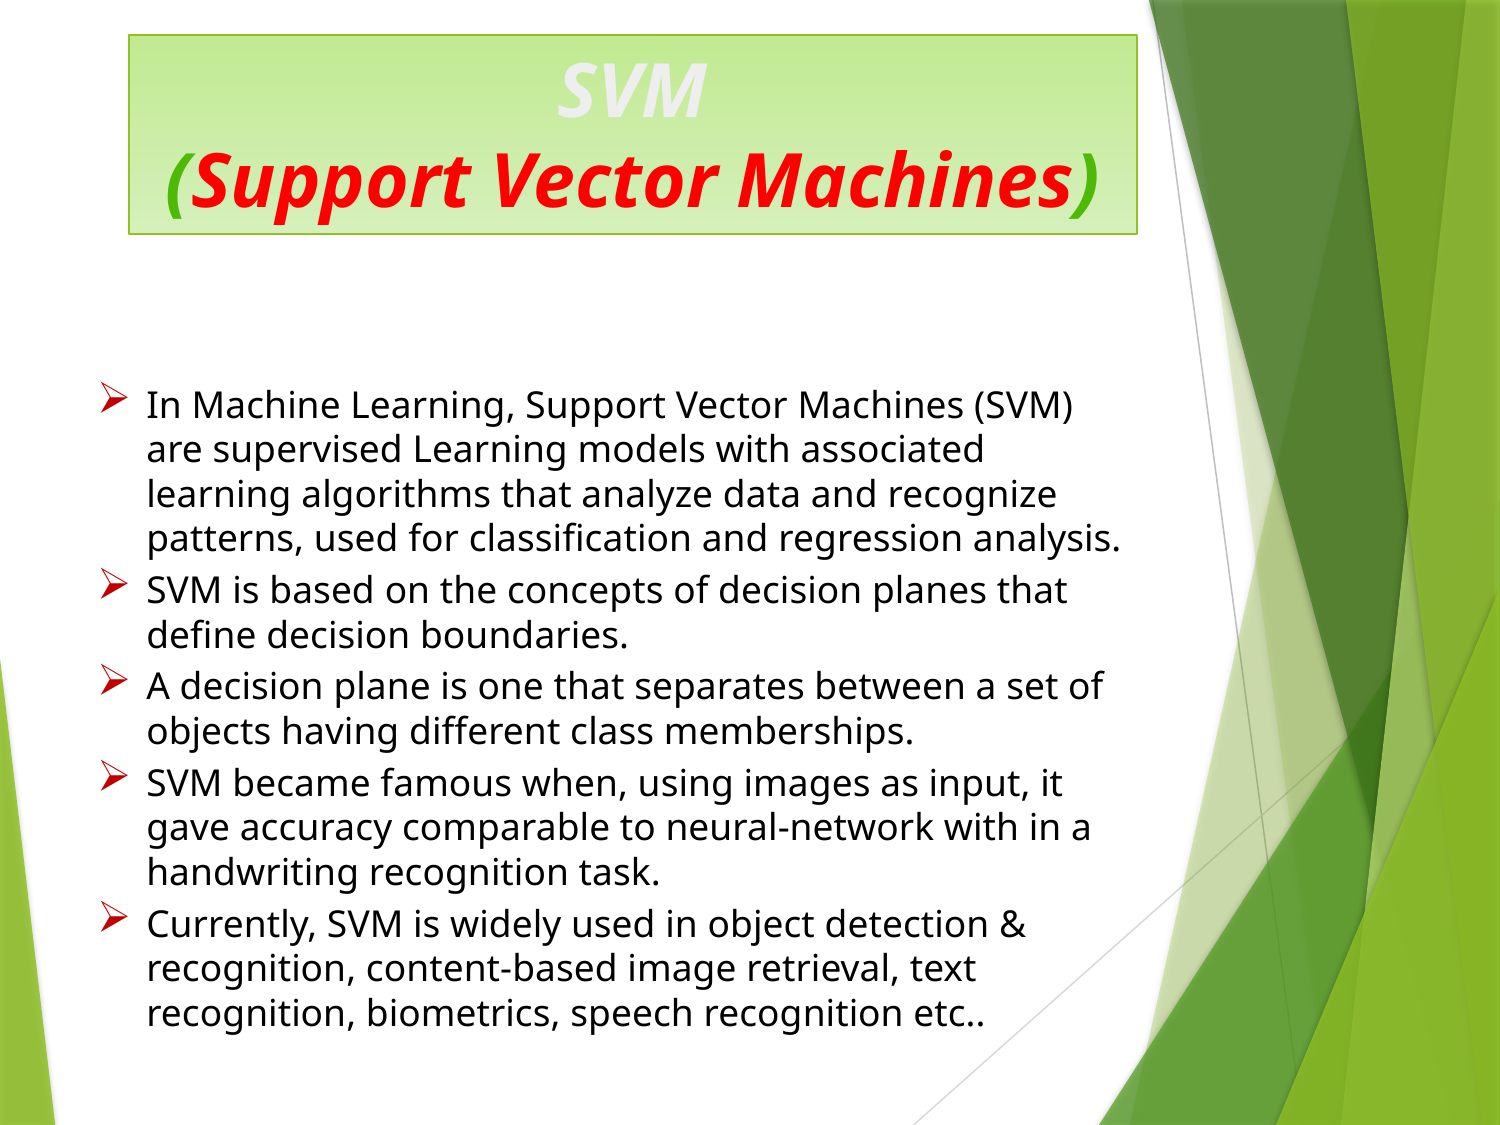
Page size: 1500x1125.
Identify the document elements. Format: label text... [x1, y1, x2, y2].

title SVM (Support Vector Machines) [128, 34, 1138, 235]
list In Machine Learning, Support Vector Machines (SVM) are supervised Learning models with associated learning algorithms that analyze data and recognize patterns, used for classification and regression analysis. SVM is based on the concepts of decision planes that define decision boundaries. A decision plane is one that separates between a set of objects having different class memberships. SVM became famous when, using images as input, it gave accuracy comparable to neural-network with in a handwriting recognition task. Currently, SVM is widely used in object detection & recognition, content-based image retrieval, text recognition, biometrics, speech recognition etc.. [82, 373, 1149, 1090]
